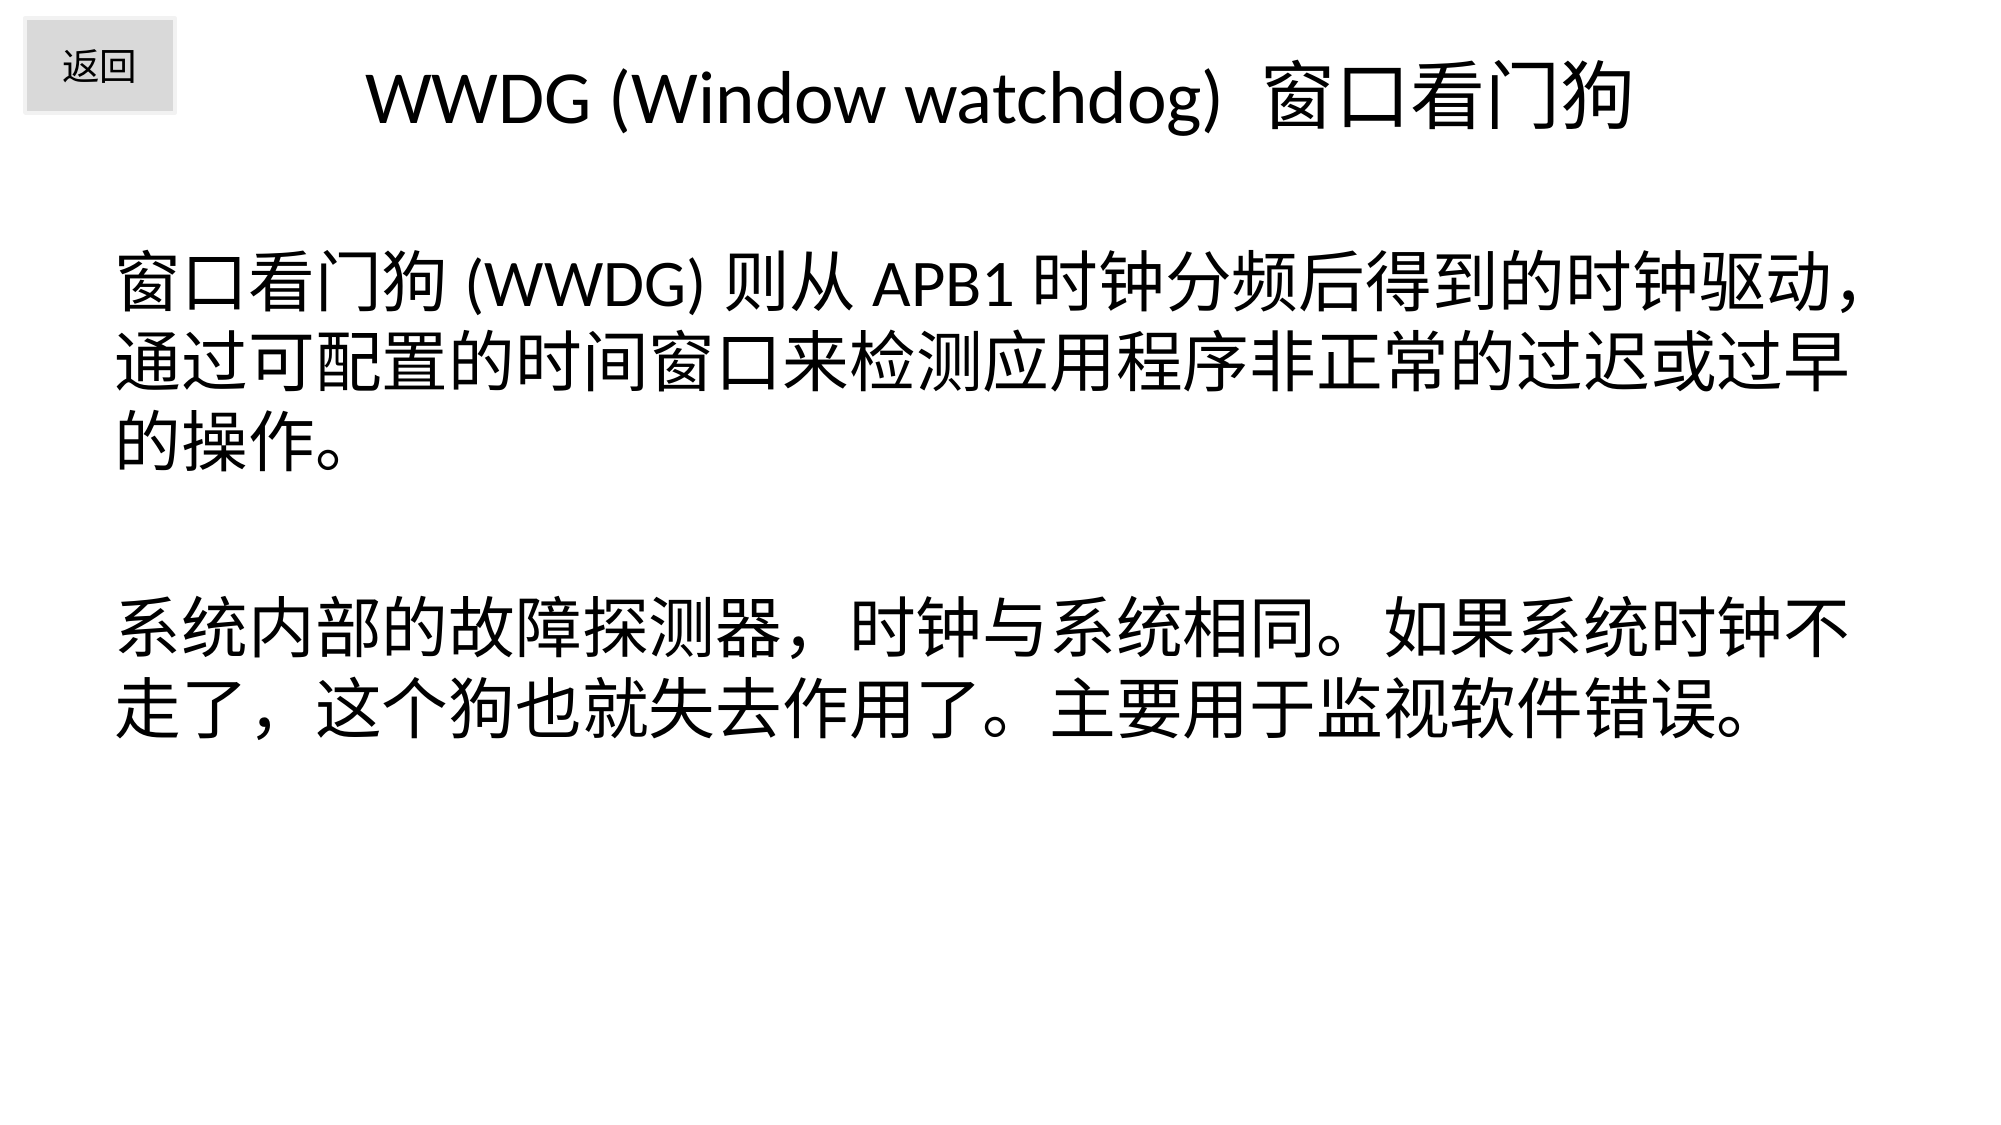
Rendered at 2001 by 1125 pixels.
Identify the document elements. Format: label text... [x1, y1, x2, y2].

title WWDG (Window watchdog) 窗口看门狗 [99, 0, 1900, 188]
list 窗口看门狗(WWDG)则从APB1时钟分频后得到的时钟驱动，通过可配置的时间窗口来检测应用程序非正常的过迟或过早的操作。 系统内部的故障探测器，时钟与系统相同。如果系统时钟不走了，这个狗也就失去作用了。主要用于监视软件错误。 [99, 231, 1900, 1005]
text_box 返回 [23, 16, 177, 115]
